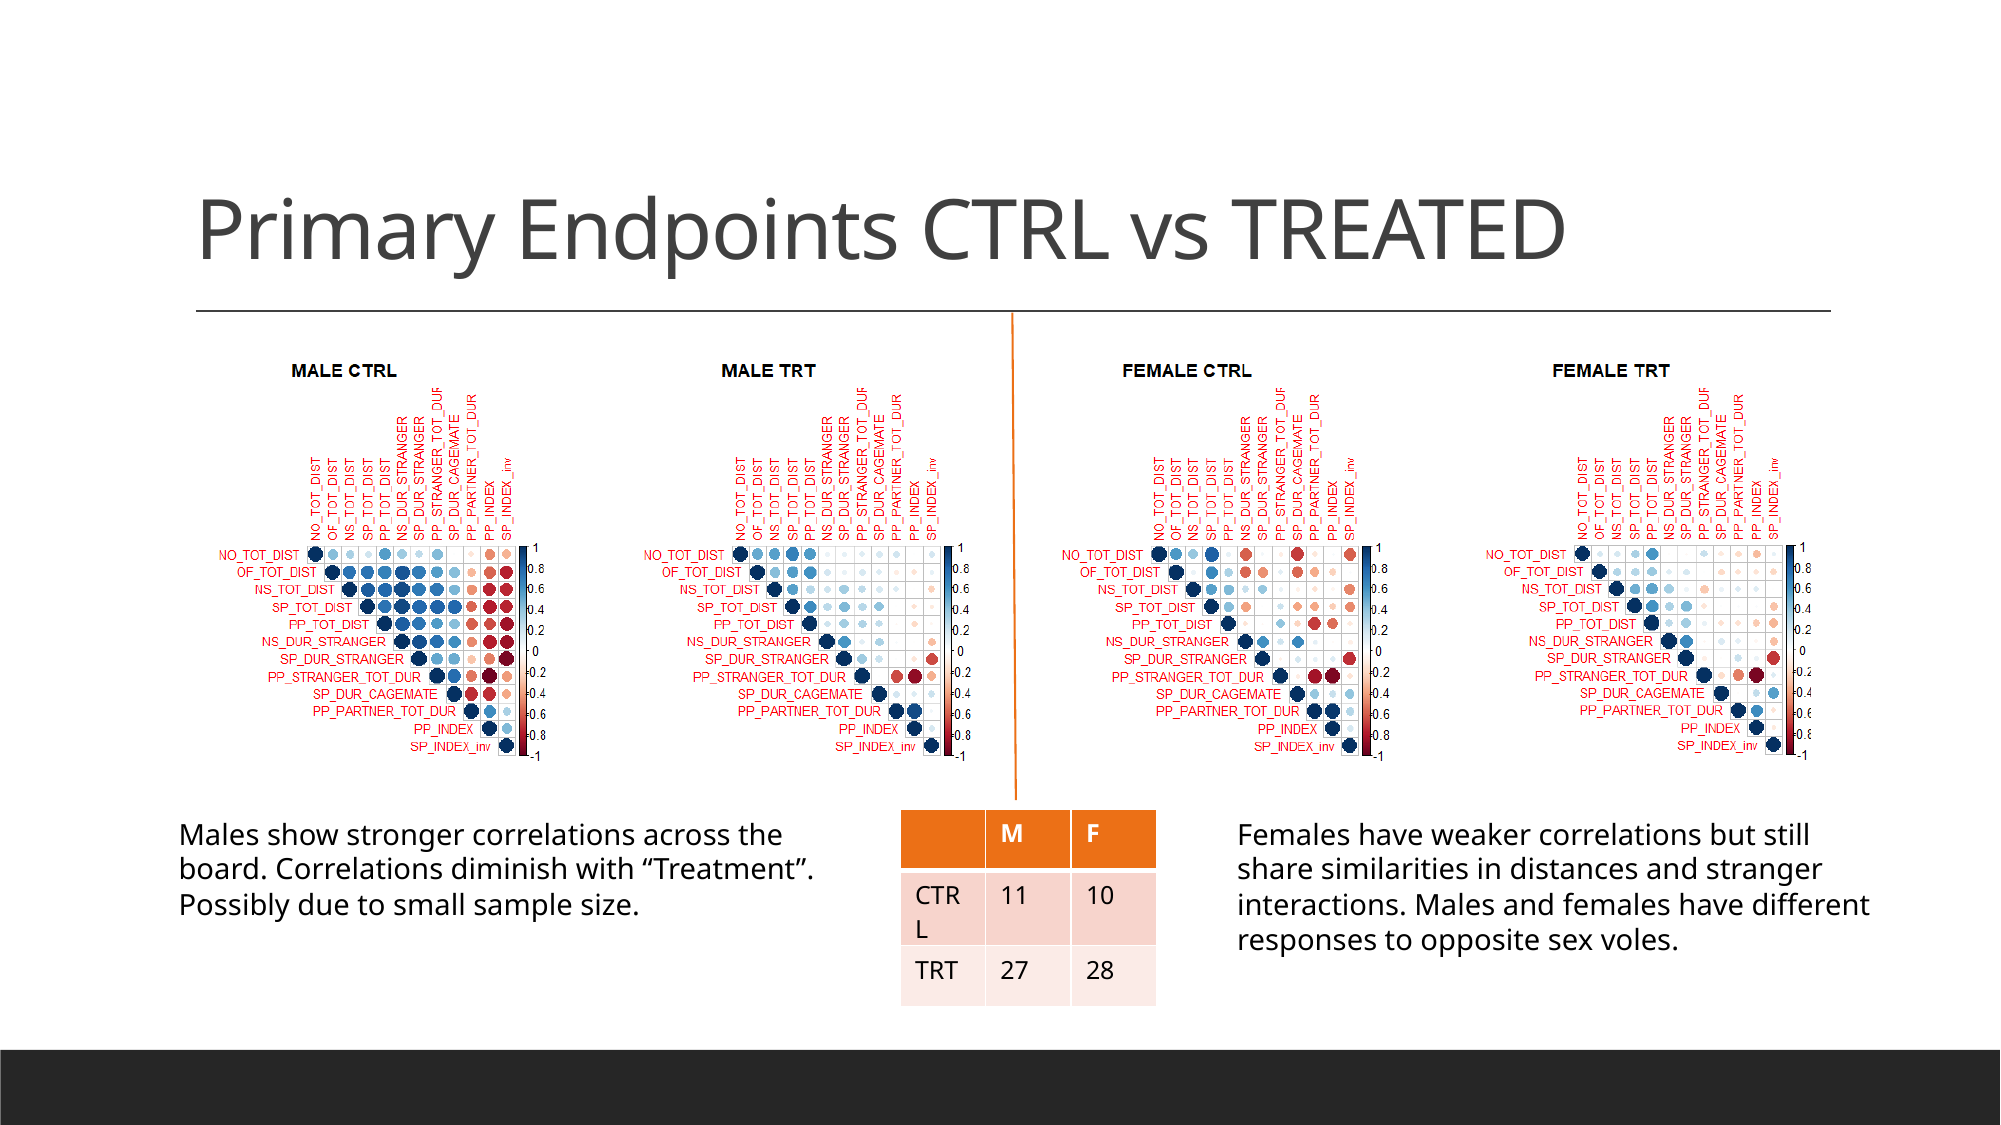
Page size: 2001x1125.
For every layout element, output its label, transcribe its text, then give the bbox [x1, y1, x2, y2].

table_cell CTRL [901, 873, 985, 945]
table_cell 10 [1072, 873, 1156, 945]
picture [1054, 351, 1390, 762]
table_header F [1072, 810, 1156, 868]
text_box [1011, 312, 1017, 801]
text_box Females have weaker correlations but still share similarities in distances and stranger interactions. Males and females have different responses to opposite sex voles. [1222, 808, 1893, 964]
table_cell 11 [986, 873, 1070, 945]
table_header M [986, 810, 1070, 868]
text_box Males show stronger correlations across the board. Correlations diminish with “Treatment”. Possibly due to small sample size. [163, 808, 835, 929]
table_cell 27 [986, 946, 1070, 1006]
table_cell TRT [901, 946, 985, 1006]
picture [639, 351, 974, 762]
table_cell 28 [1072, 946, 1156, 1006]
picture [212, 350, 553, 762]
picture [1476, 350, 1812, 762]
table_header [901, 810, 985, 868]
title Primary Endpoints CTRL vs TREATED [180, 47, 1830, 285]
